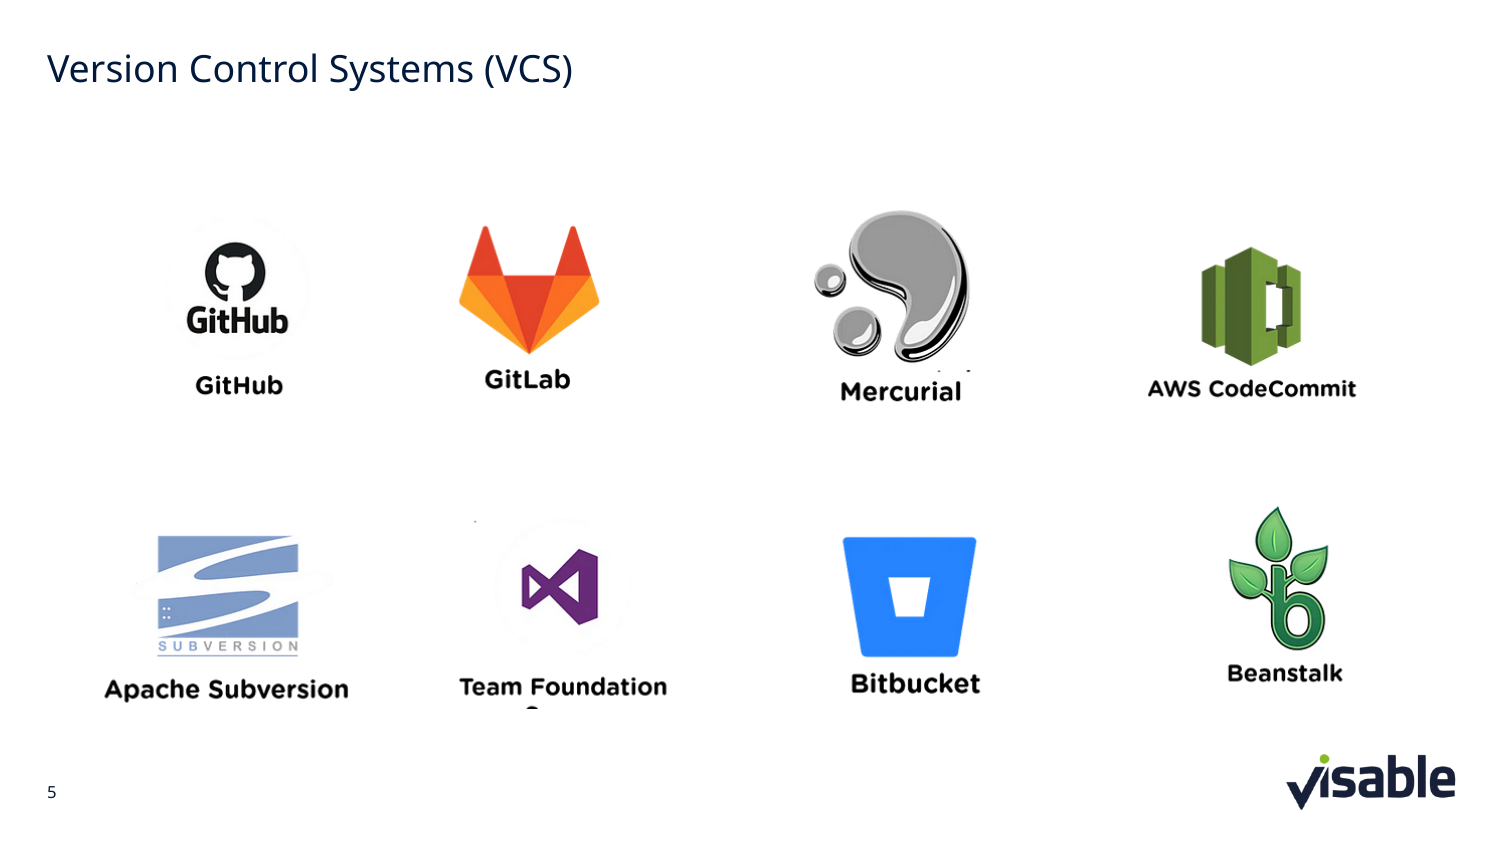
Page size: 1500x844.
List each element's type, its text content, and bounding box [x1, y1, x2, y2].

title Version Control Systems (VCS) [47, 44, 1455, 149]
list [46, 180, 1455, 709]
picture [1283, 751, 1459, 813]
slide_number 5 [47, 770, 104, 816]
